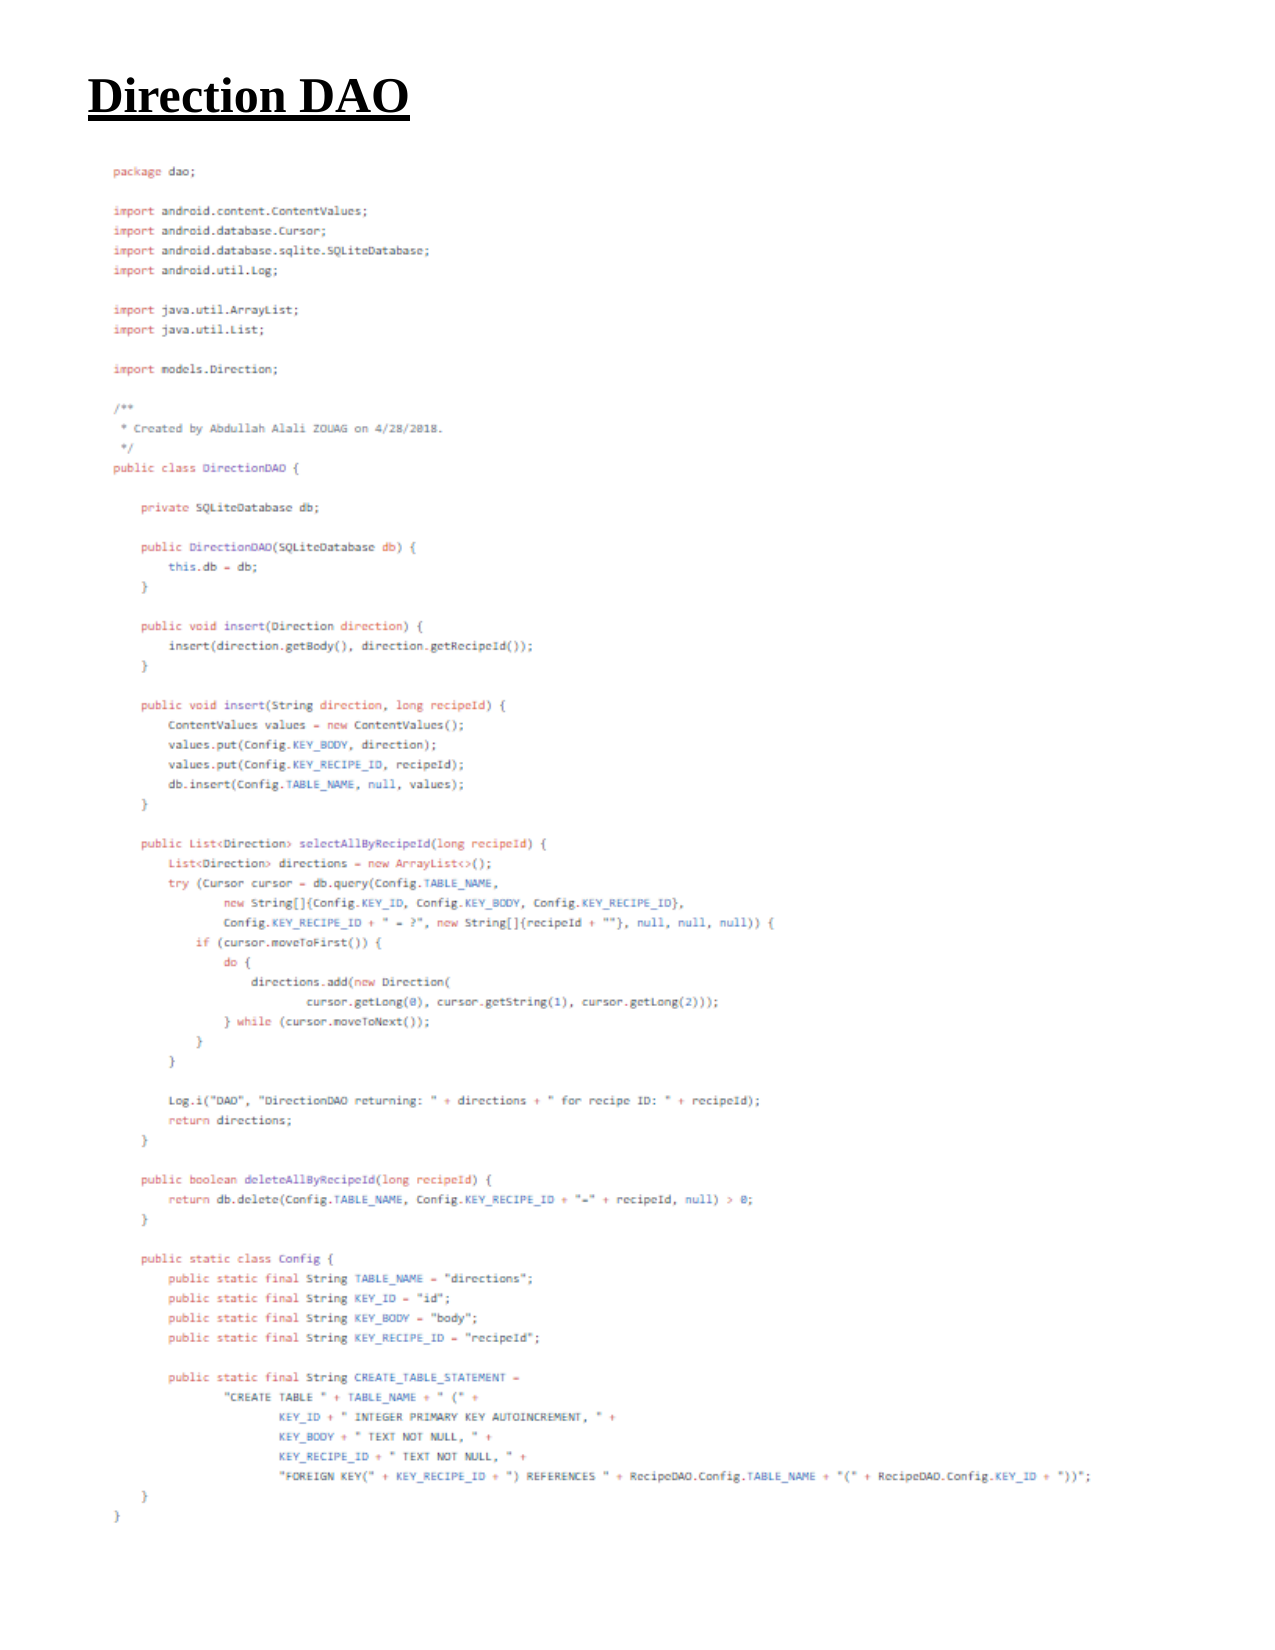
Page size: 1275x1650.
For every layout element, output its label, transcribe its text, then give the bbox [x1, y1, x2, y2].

picture [103, 162, 1172, 1527]
title Direction DAO [87, 62, 608, 124]
